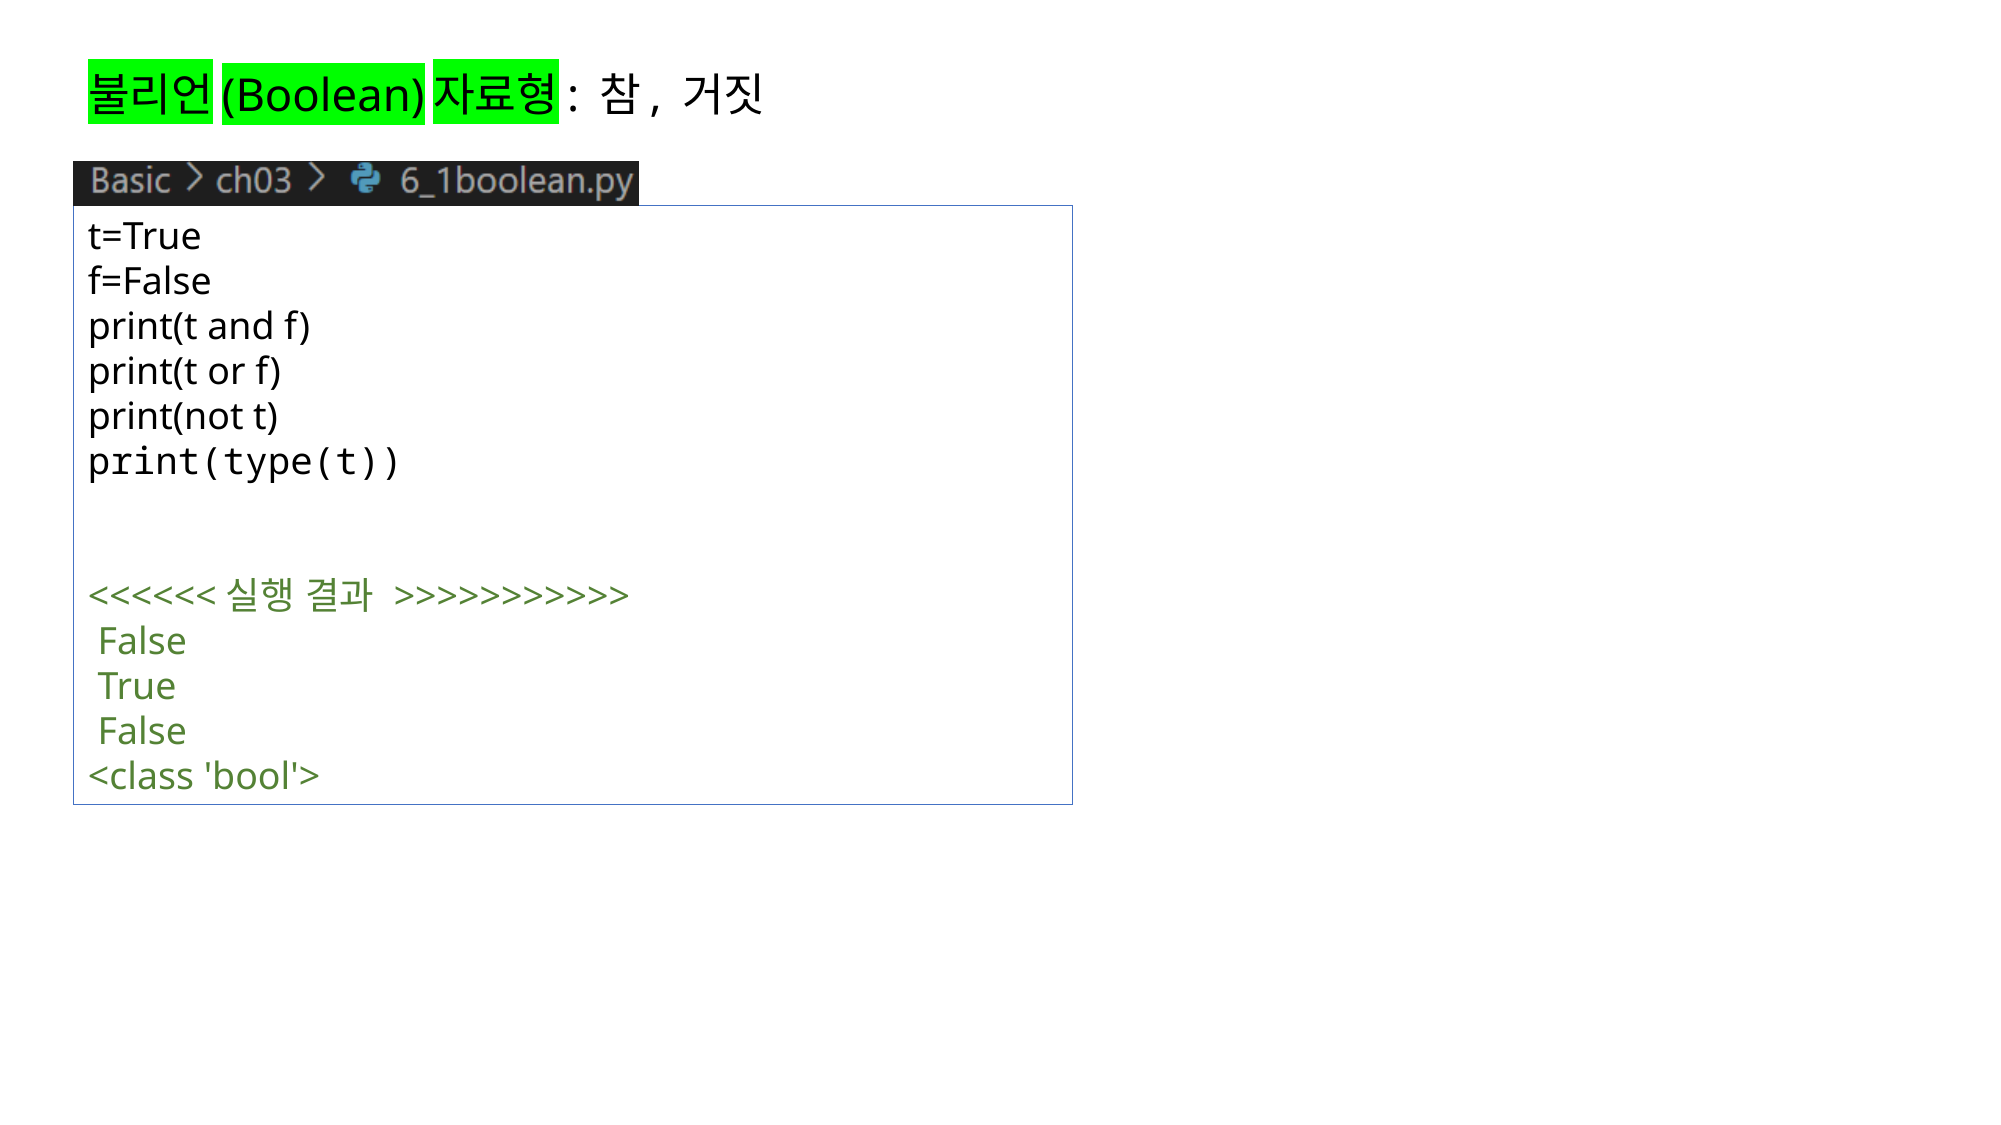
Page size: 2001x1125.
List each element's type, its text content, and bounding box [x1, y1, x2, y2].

picture [73, 161, 639, 206]
text_box t=True f=False print(t and f) print(t or f) print(not t) print(type(t)) <<<<<<실행 결과 >>>>>>>>>>> False True False <class 'bool'> [73, 205, 1073, 805]
text_box 불리언(Boolean)자료형: 참, 거짓 [73, 35, 797, 129]
